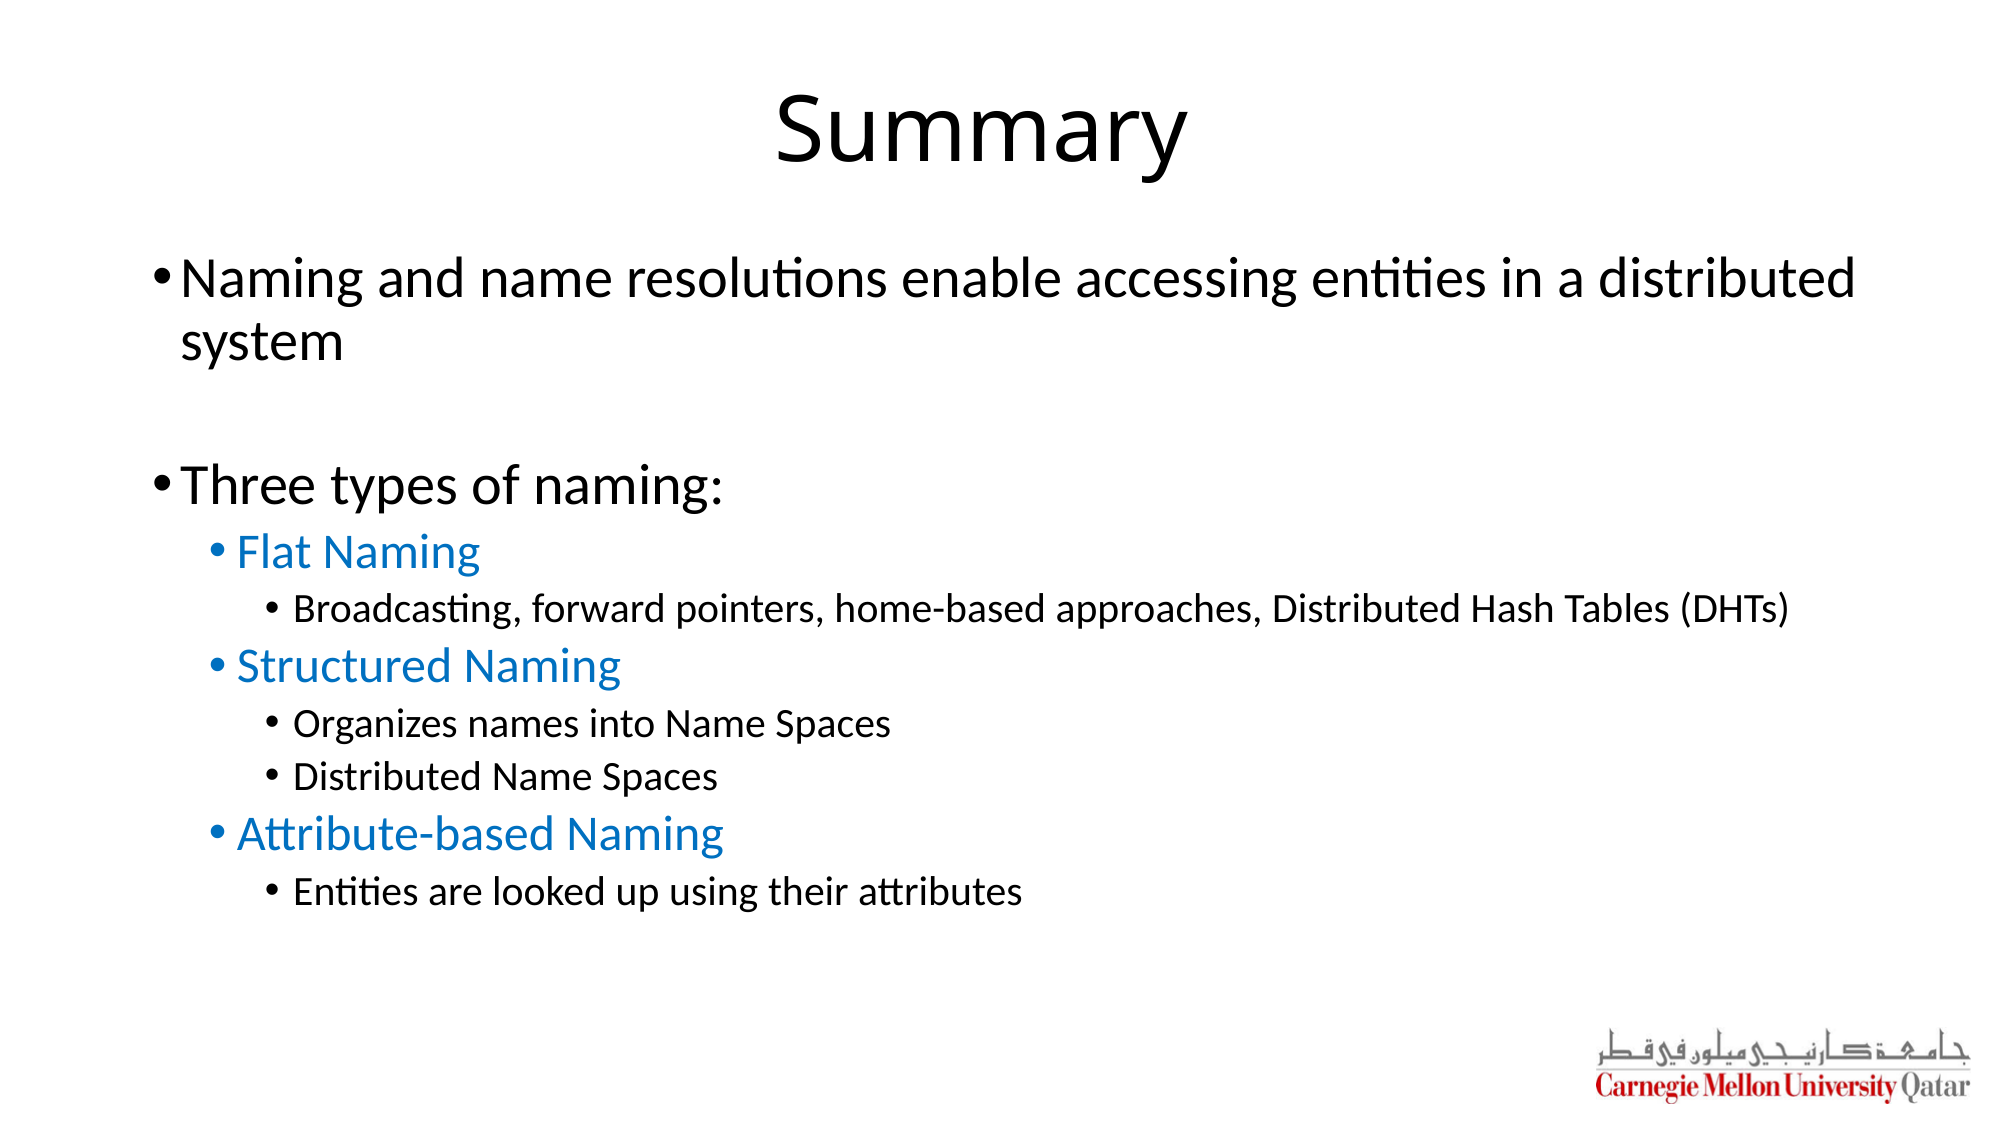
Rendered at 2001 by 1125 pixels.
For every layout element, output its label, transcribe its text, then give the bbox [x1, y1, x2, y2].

list Naming and name resolutions enable accessing entities in a distributed system Three types of naming: Flat Naming Broadcasting, forward pointers, home-based approaches, Distributed Hash Tables (DHTs) Structured Naming Organizes names into Name Spaces Distributed Name Spaces Attribute-based Naming Entities are looked up using their attributes [137, 239, 1913, 954]
title Summary [288, 45, 1675, 219]
picture [1596, 1027, 1971, 1104]
